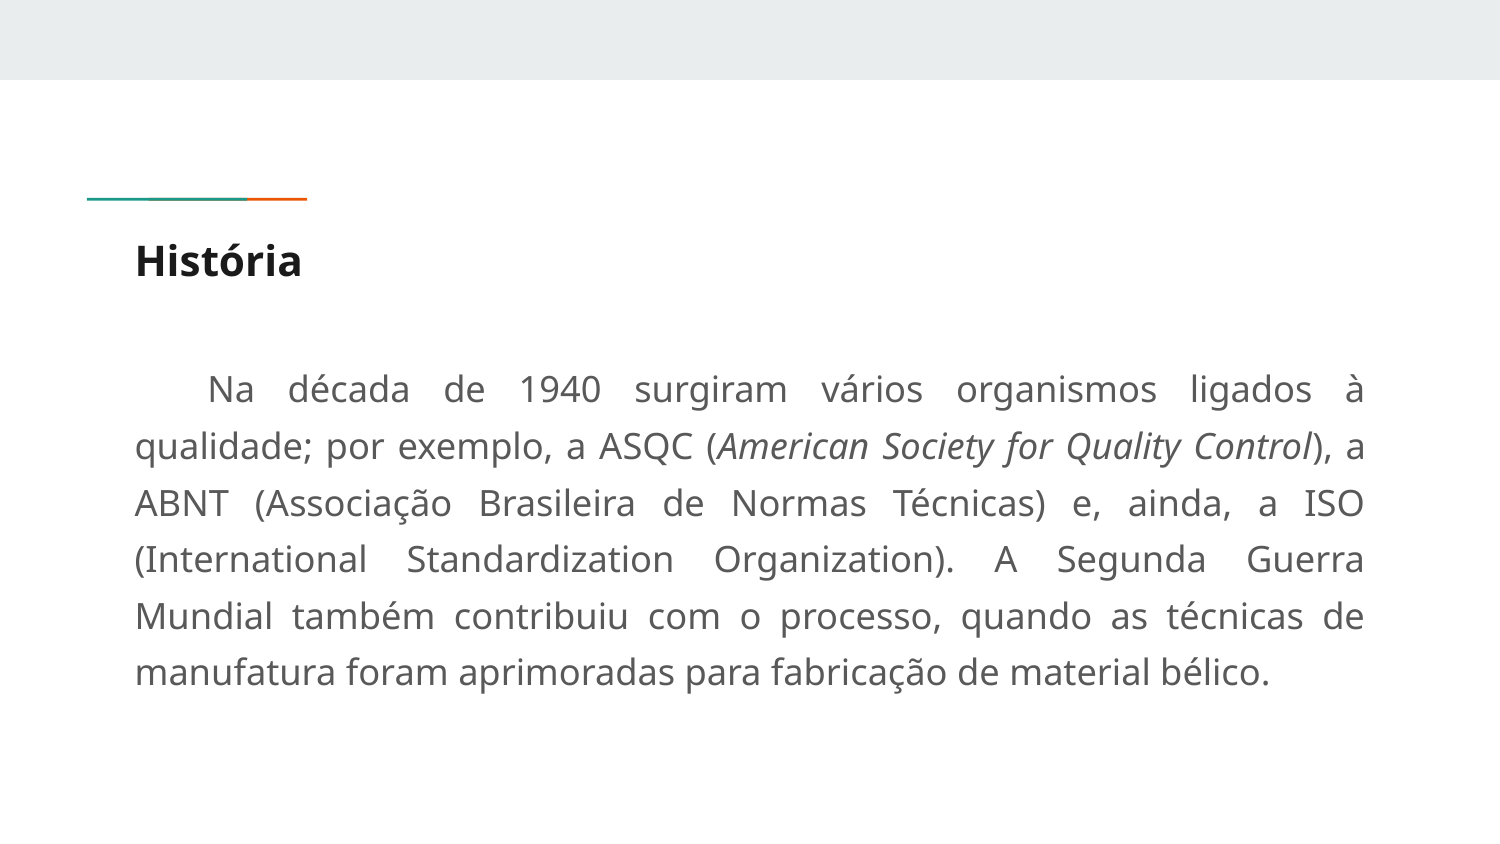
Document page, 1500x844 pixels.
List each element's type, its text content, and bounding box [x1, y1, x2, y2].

title História [119, 216, 1381, 305]
list Na década de 1940 surgiram vários organismos ligados à qualidade; por exemplo, a ASQC (American Society for Quality Control), a ABNT (Associação Brasileira de Normas Técnicas) e, ainda, a ISO (International Standardization Organization). A Segunda Guerra Mundial também contribuiu com o processo, quando as técnicas de manufatura foram aprimoradas para fabricação de material bélico. [119, 341, 1381, 712]
